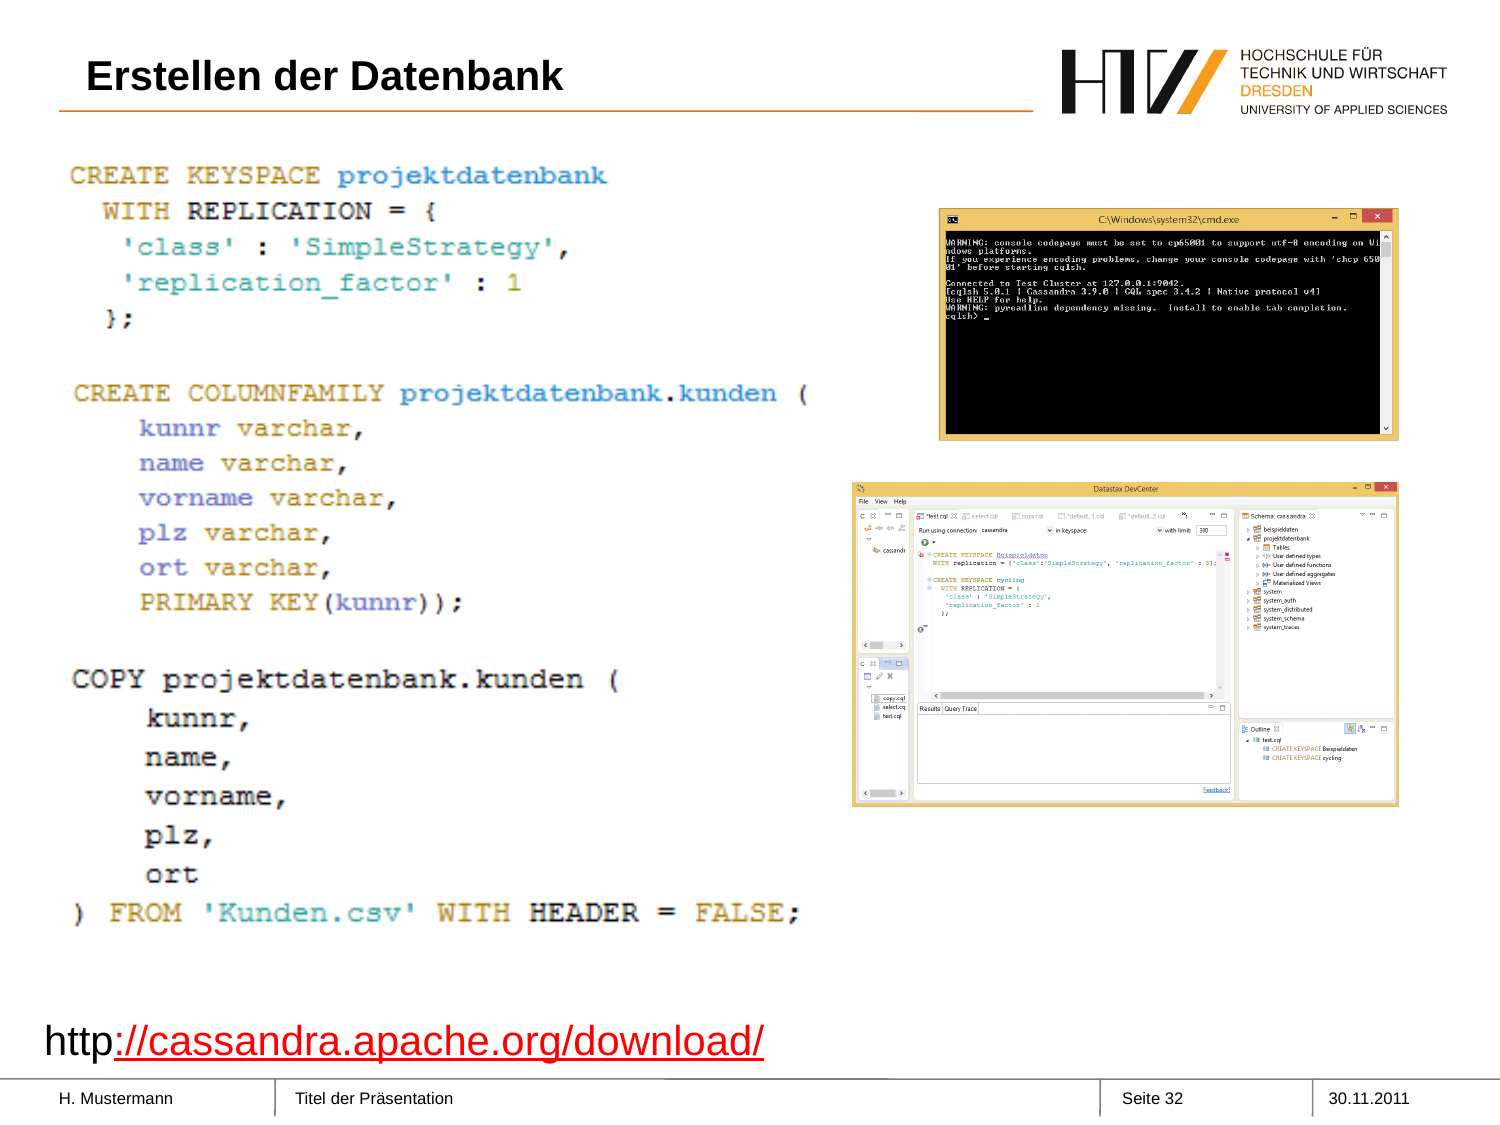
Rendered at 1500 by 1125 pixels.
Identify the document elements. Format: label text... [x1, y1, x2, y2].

picture [70, 161, 620, 351]
picture [70, 377, 822, 627]
title Erstellen der Datenbank [70, 29, 1040, 116]
picture [938, 207, 1399, 442]
text_box http://cassandra.apache.org/download/ [29, 116, 1459, 1125]
picture [70, 661, 818, 952]
picture [852, 481, 1399, 807]
picture [1062, 47, 1447, 114]
